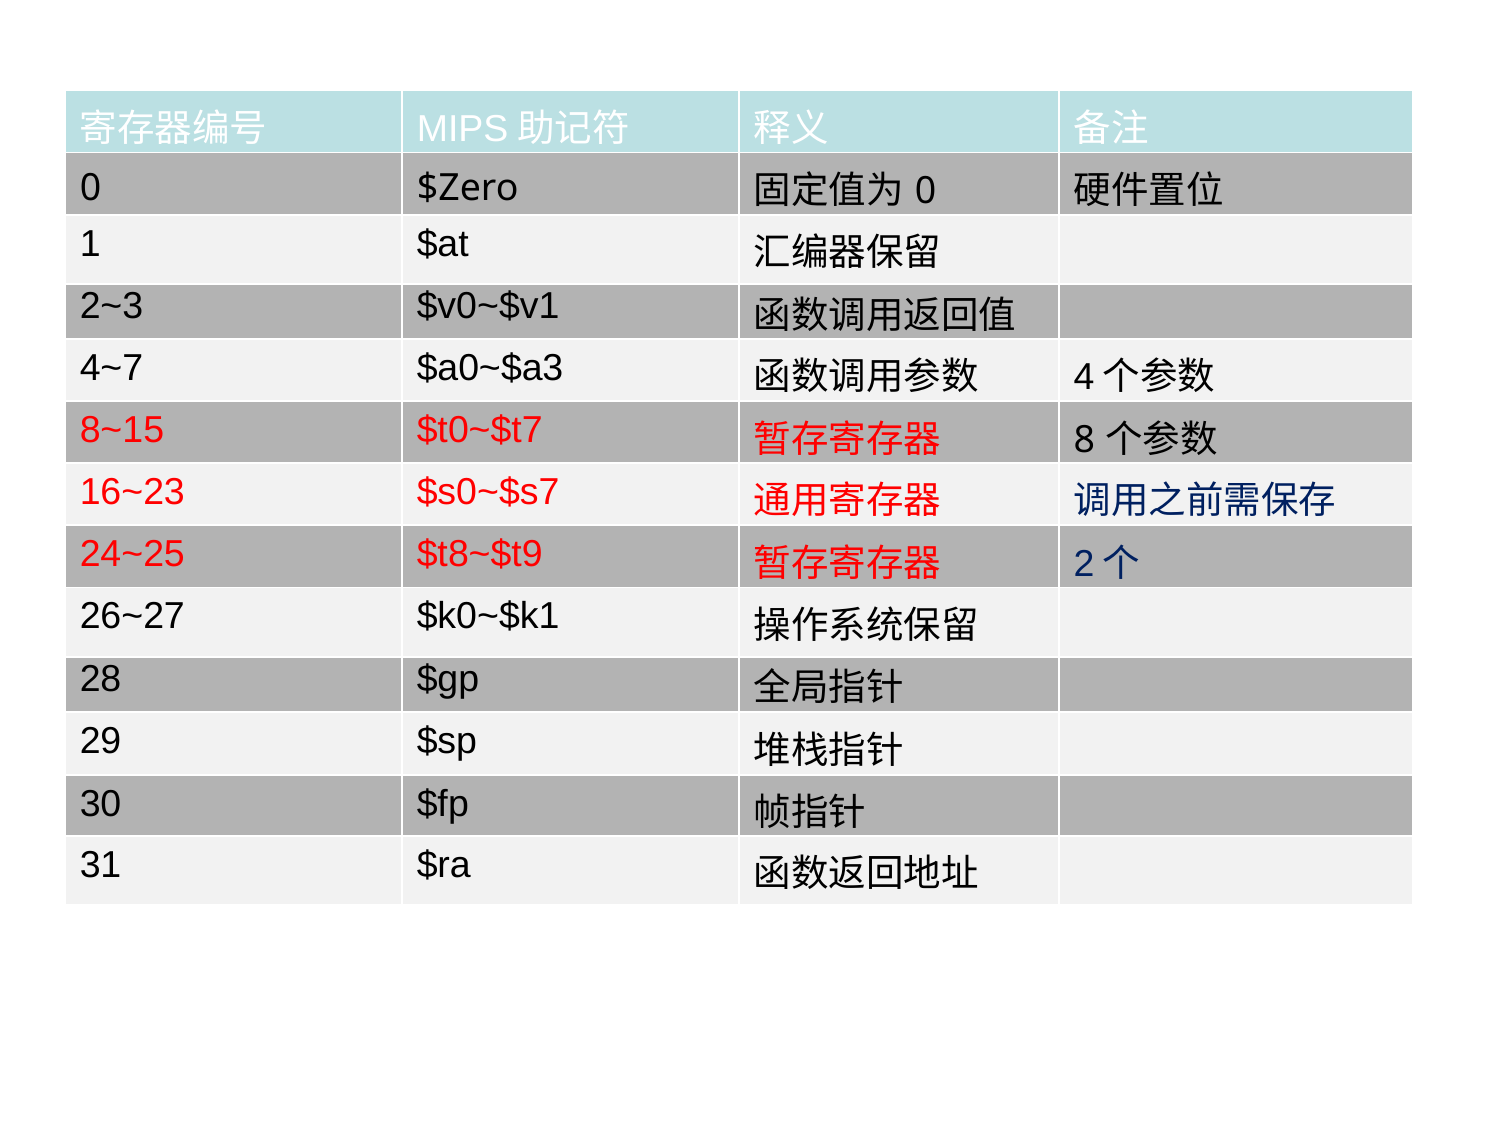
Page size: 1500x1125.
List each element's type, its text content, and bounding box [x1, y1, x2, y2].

table_header 函数调用参数 [740, 340, 1058, 400]
table_header $t8~$t9 [403, 526, 738, 587]
table_header $fp [403, 776, 738, 835]
table_header $v0~$v1 [403, 285, 738, 338]
table_header $k0~$k1 [403, 588, 738, 656]
table_header 2~3 [66, 285, 401, 338]
table_header [1060, 588, 1412, 656]
table_header 8个参数 [1060, 402, 1412, 462]
table_header $ra [403, 837, 738, 904]
table_header 26~27 [66, 588, 401, 656]
table_header 4~7 [66, 340, 401, 400]
table_header 1 [66, 216, 401, 283]
table_header 操作系统保留 [740, 588, 1058, 656]
table_header 8~15 [66, 402, 401, 462]
table_header 30 [66, 776, 401, 835]
table_header 释义 [740, 91, 1058, 152]
table_header 函数调用返回值 [740, 285, 1058, 338]
table_header 29 [66, 713, 401, 774]
table_header 31 [66, 837, 401, 904]
table_header $s0~$s7 [403, 464, 738, 524]
table_header 帧指针 [740, 776, 1058, 835]
table_header 2个 [1060, 526, 1412, 587]
table_header 通用寄存器 [740, 464, 1058, 524]
table_header 4个参数 [1060, 340, 1412, 400]
table_header 汇编器保留 [740, 216, 1058, 283]
table_header 24~25 [66, 526, 401, 587]
table_header $a0~$a3 [403, 340, 738, 400]
table_header [1060, 776, 1412, 835]
table_header 28 [66, 658, 401, 711]
table_header 固定值为0 [740, 153, 1058, 214]
table_header [1060, 285, 1412, 338]
table_header $gp [403, 658, 738, 711]
table_header [1060, 658, 1412, 711]
table_header $sp [403, 713, 738, 774]
table_header 暂存寄存器 [740, 526, 1058, 587]
table_header 全局指针 [740, 658, 1058, 711]
table_header $Zero [403, 153, 738, 214]
table_header 硬件置位 [1060, 153, 1412, 214]
table_header 函数返回地址 [740, 837, 1058, 904]
table_header 调用之前需保存 [1060, 464, 1412, 524]
table_header $at [403, 216, 738, 283]
table_header 暂存寄存器 [740, 402, 1058, 462]
table_header $t0~$t7 [403, 402, 738, 462]
table_header 堆栈指针 [740, 713, 1058, 774]
table_header 寄存器编号 [66, 91, 401, 152]
table_header 备注 [1060, 91, 1412, 152]
table_header [1060, 837, 1412, 904]
table_header [1060, 713, 1412, 774]
table_header 16~23 [66, 464, 401, 524]
table_header 0 [66, 153, 401, 214]
table_header MIPS助记符 [403, 91, 738, 152]
table_header [1060, 216, 1412, 283]
